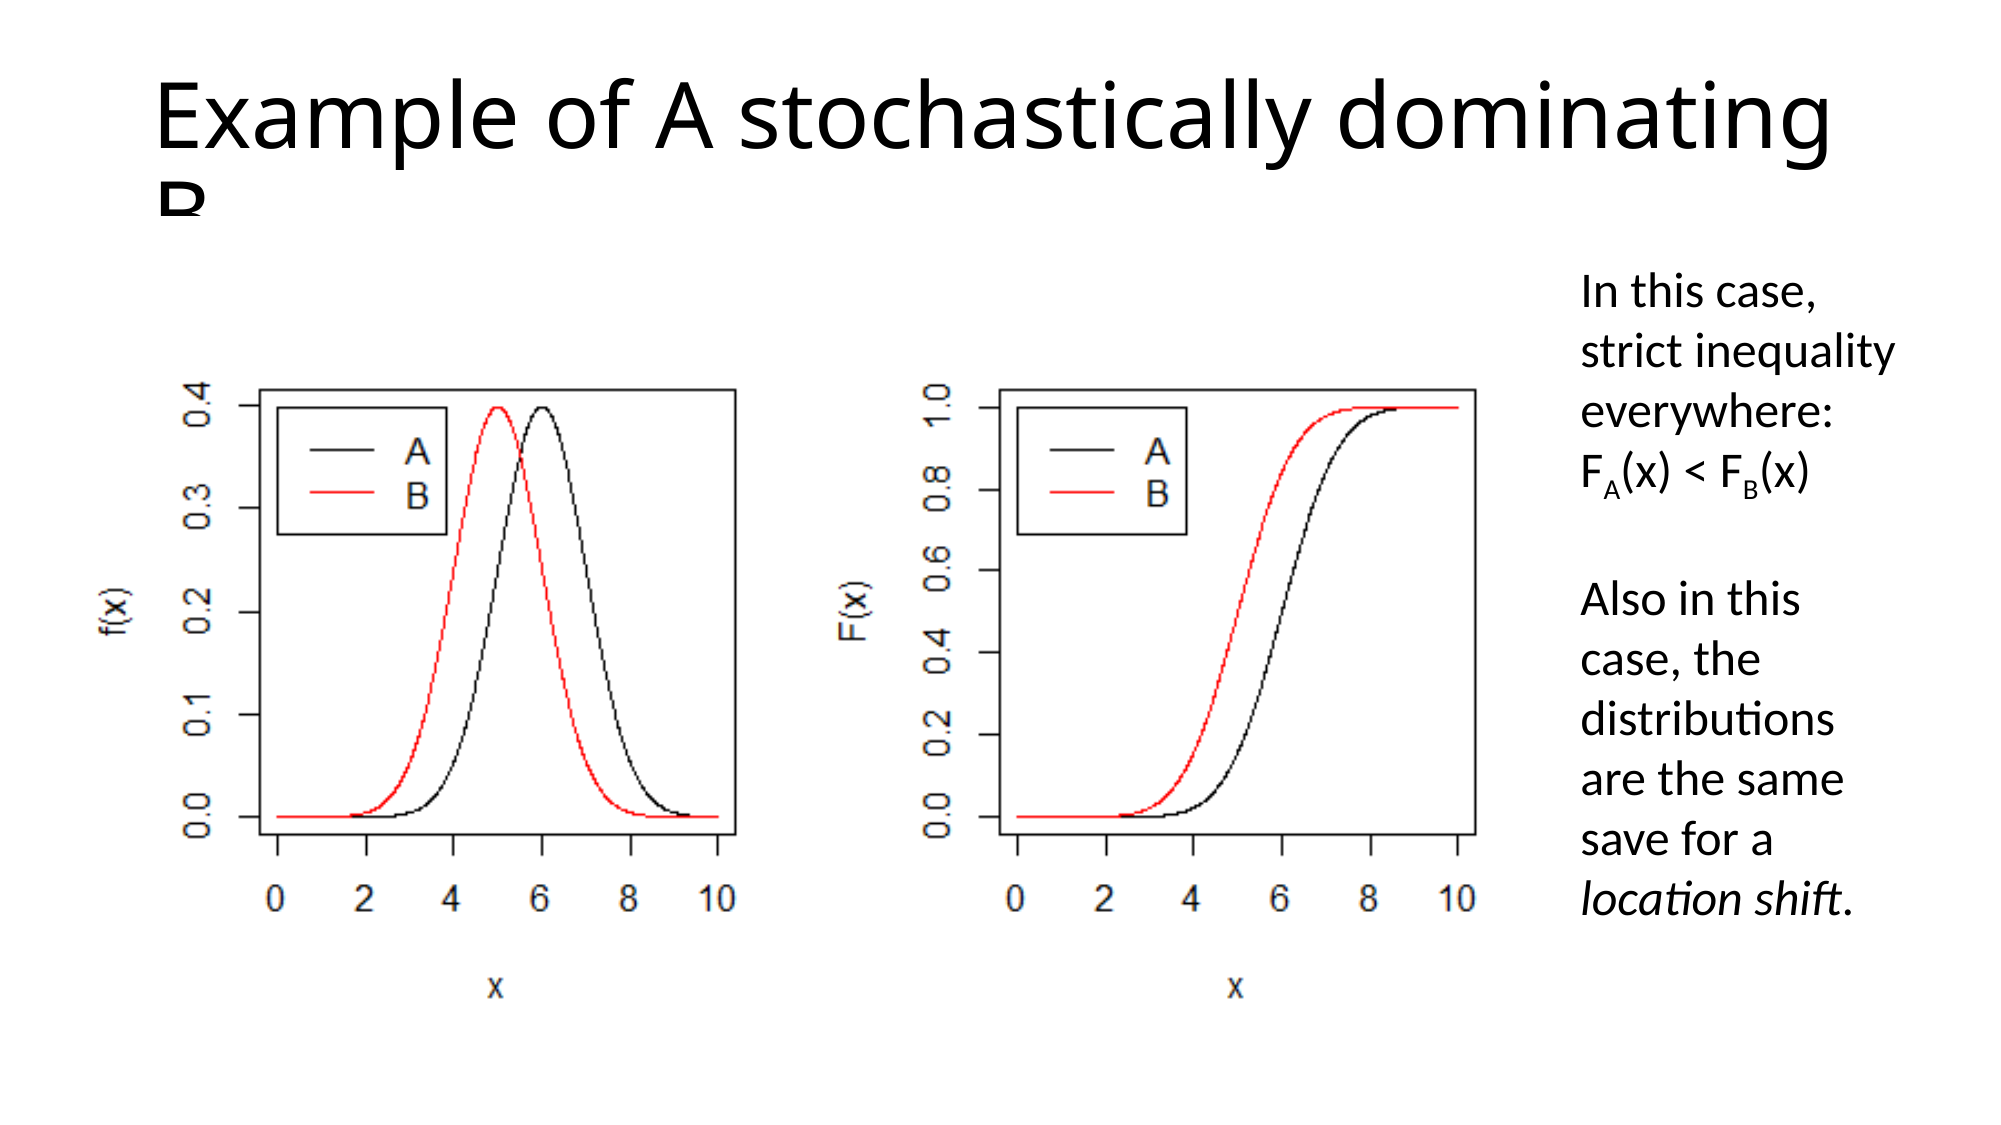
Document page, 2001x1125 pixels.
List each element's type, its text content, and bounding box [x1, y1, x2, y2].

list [86, 216, 1566, 1052]
title Example of A stochastically dominating B [137, 59, 1863, 249]
text_box In this case, strict inequality everywhere: FA(x) < FB(x) Also in this case, the distributions are the same save for a location shift. [1566, 249, 1914, 933]
